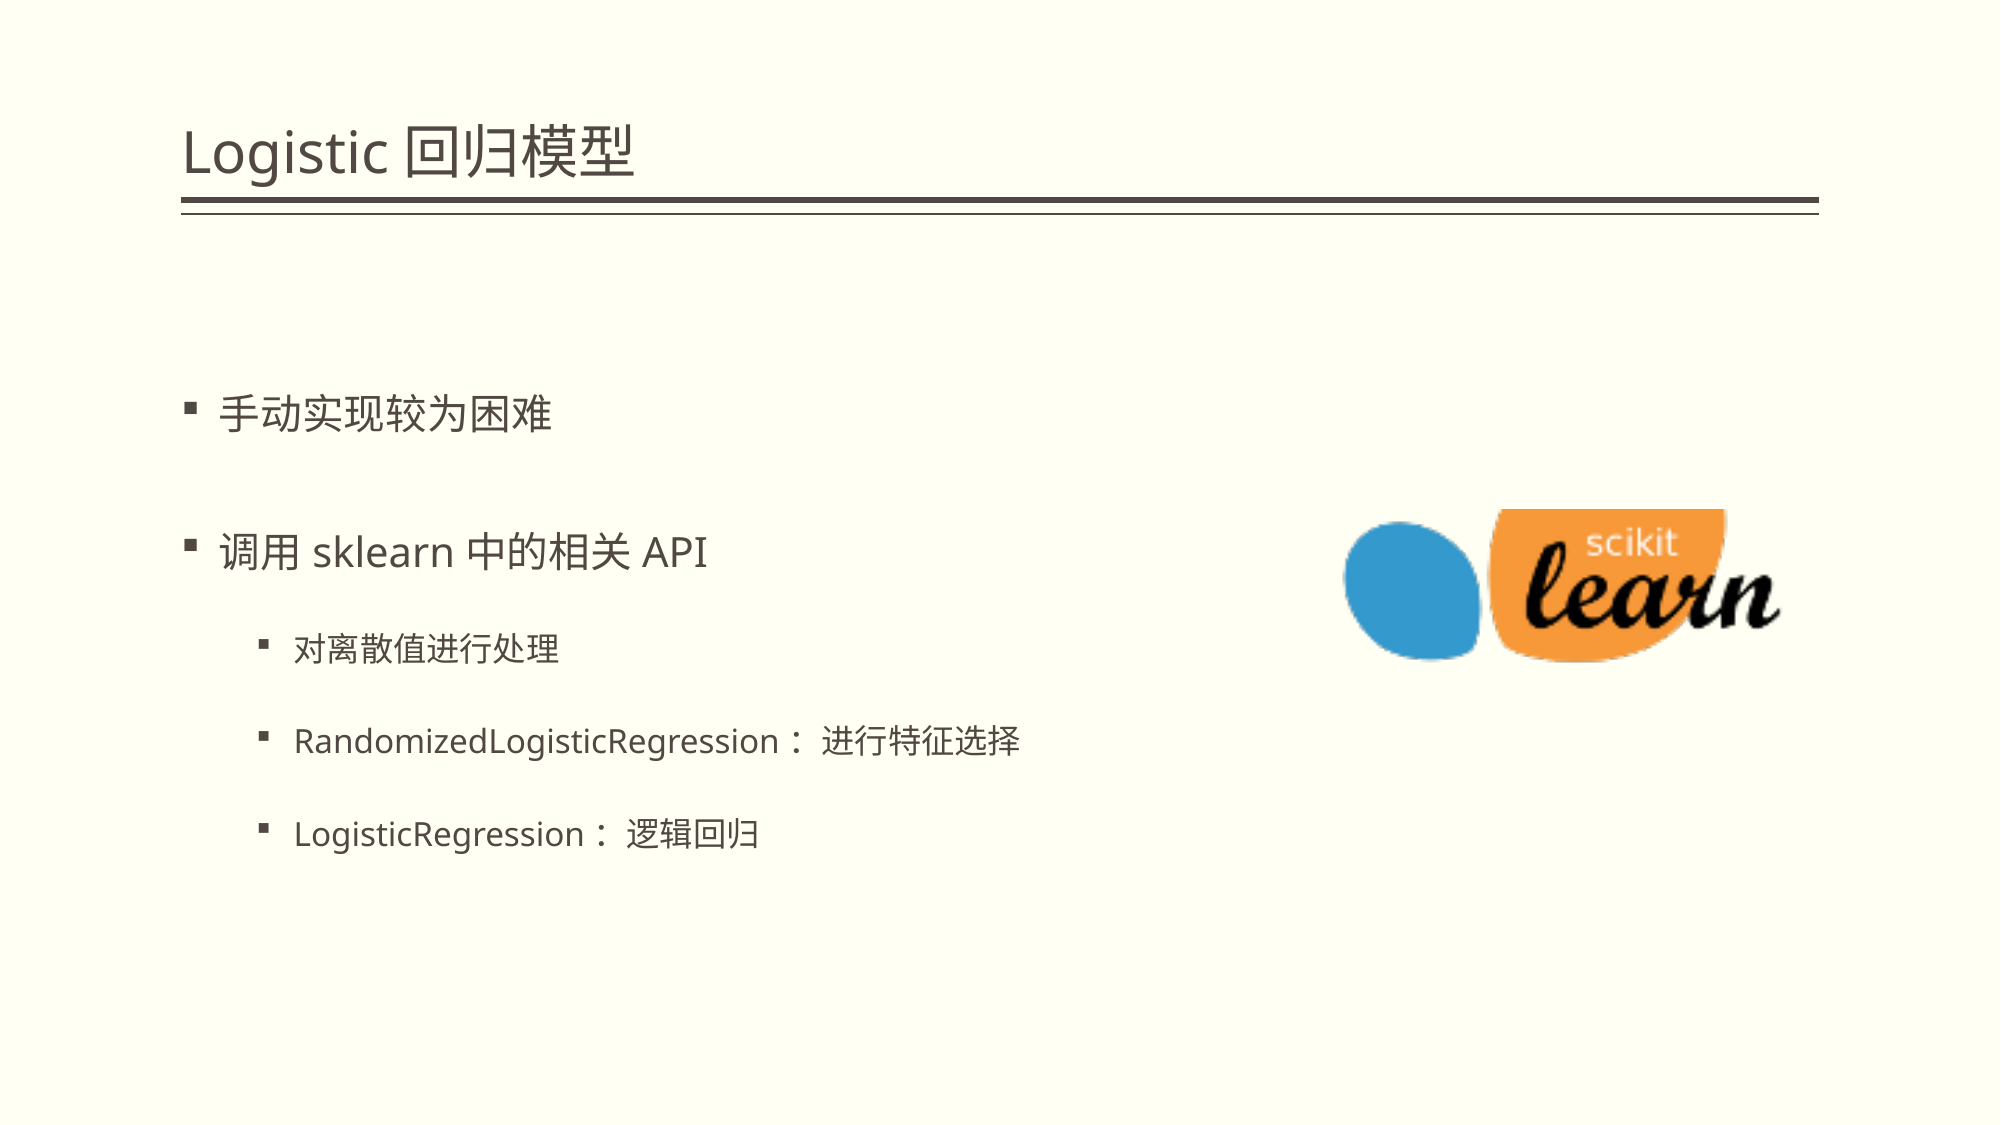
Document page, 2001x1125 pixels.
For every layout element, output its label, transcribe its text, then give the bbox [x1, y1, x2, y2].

title Logistic回归模型 [181, 12, 1819, 193]
list 手动实现较为困难 调用sklearn中的相关API 对离散值进行处理 RandomizedLogisticRegression：进行特征选择 LogisticRegression：逻辑回归 [181, 330, 1304, 912]
picture [1341, 509, 1786, 671]
